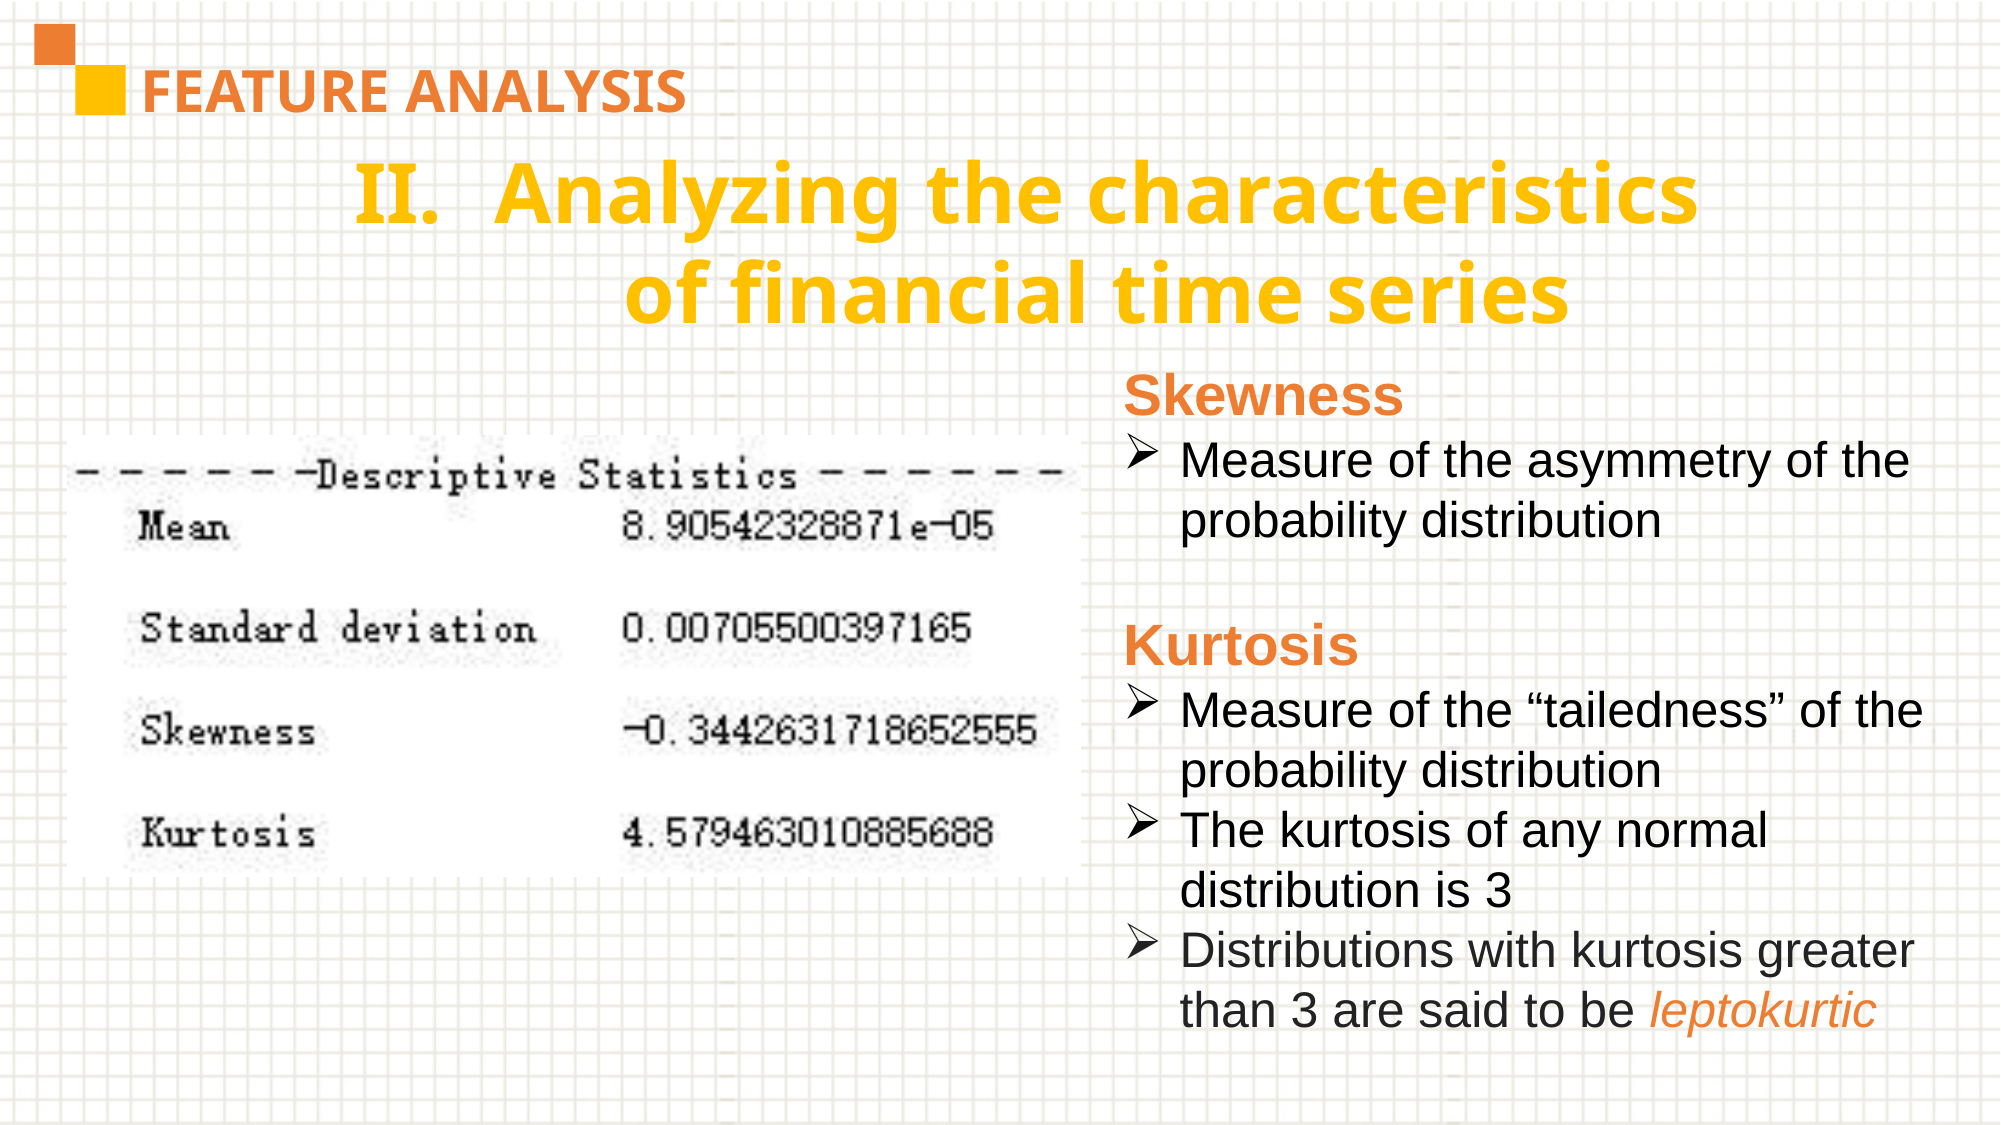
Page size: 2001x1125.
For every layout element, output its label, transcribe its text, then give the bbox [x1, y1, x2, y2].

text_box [34, 23, 1013, 134]
text_box Skewness Measure of the asymmetry of the probability distribution Kurtosis Measure of the “tailedness” of the probability distribution The kurtosis of any normal distribution is 3 Distributions with kurtosis greater than 3 are said to be leptokurtic [1108, 350, 1974, 1045]
picture [0, 0, 2001, 1125]
text_box Analyzing the characteristics of financial time series [329, 132, 1725, 348]
